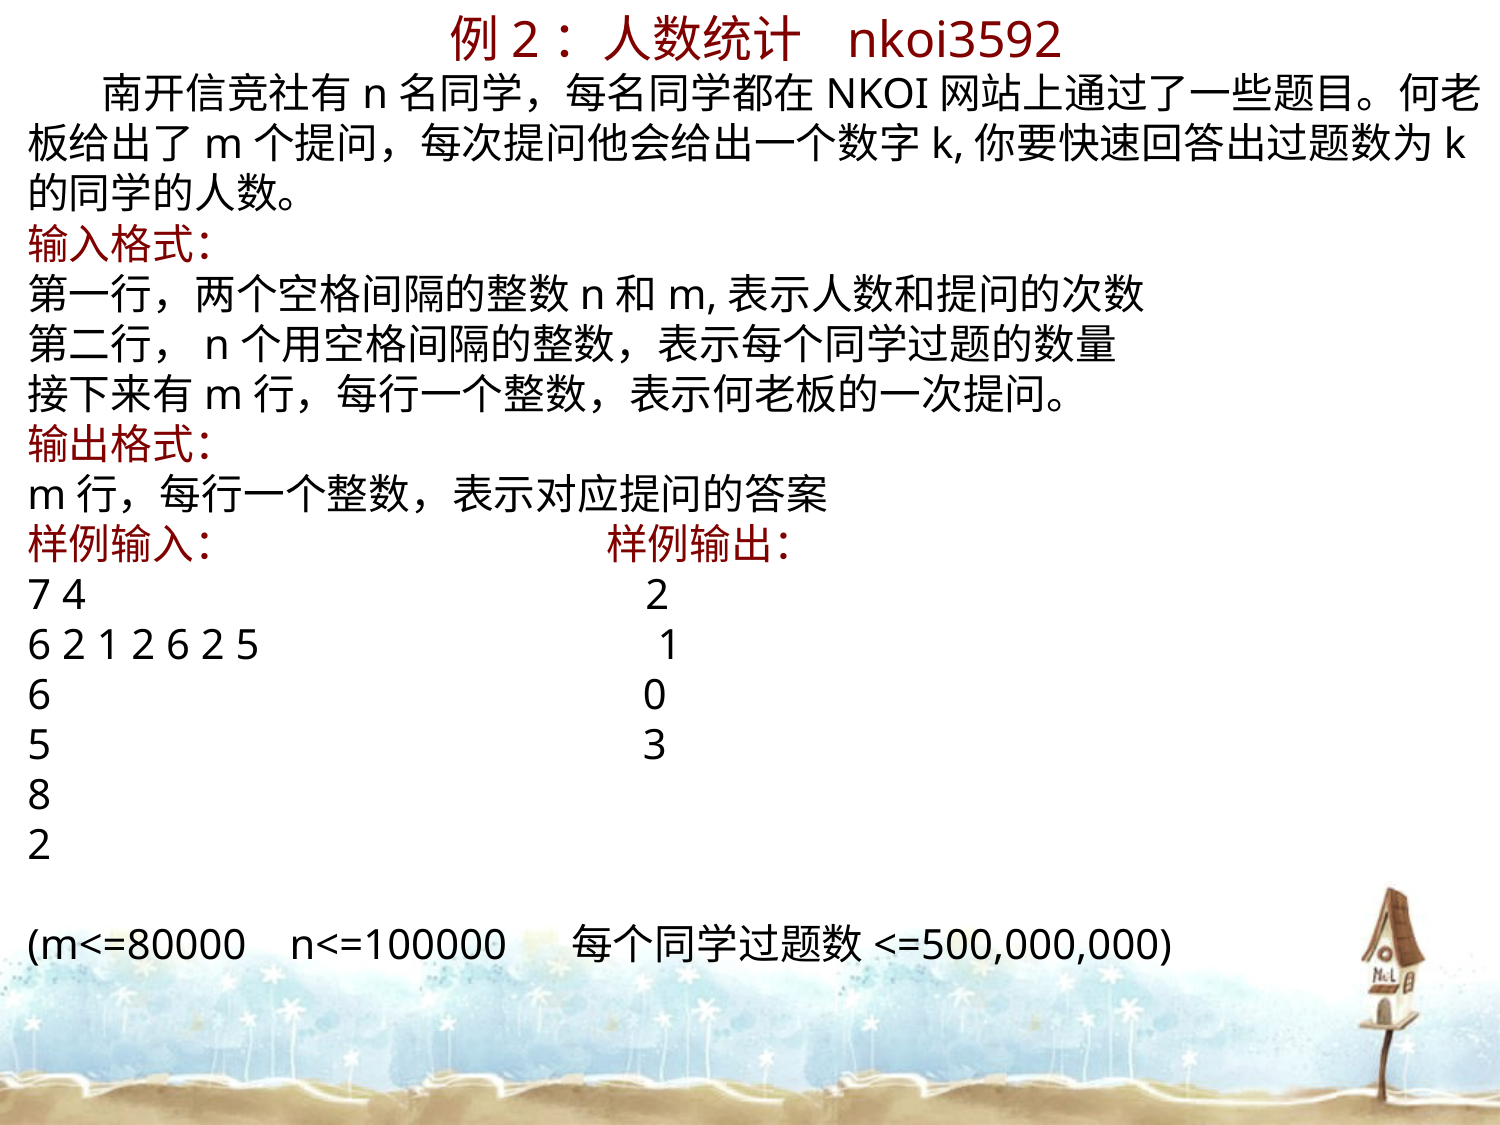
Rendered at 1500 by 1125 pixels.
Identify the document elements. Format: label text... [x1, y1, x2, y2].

picture [0, 0, 1500, 1125]
text_box 例2：人数统计 nkoi3592 南开信竞社有n名同学，每名同学都在NKOI网站上通过了一些题目。何老板给出了m个提问，每次提问他会给出一个数字k,你要快速回答出过题数为k的同学的人数。 输入格式： 第一行，两个空格间隔的整数n和m,表示人数和提问的次数 第二行，n个用空格间隔的整数，表示每个同学过题的数量 接下来有m行，每行一个整数，表示何老板的一次提问。 输出格式： m行，每行一个整数，表示对应提问的答案 样例输入： 样例输出： 7 4 2 6 2 1 2 6 2 5 1 6 0 5 3 8 2 (m<=80000 n<=100000 每个同学过题数<=500,000,000) [12, 0, 1500, 976]
